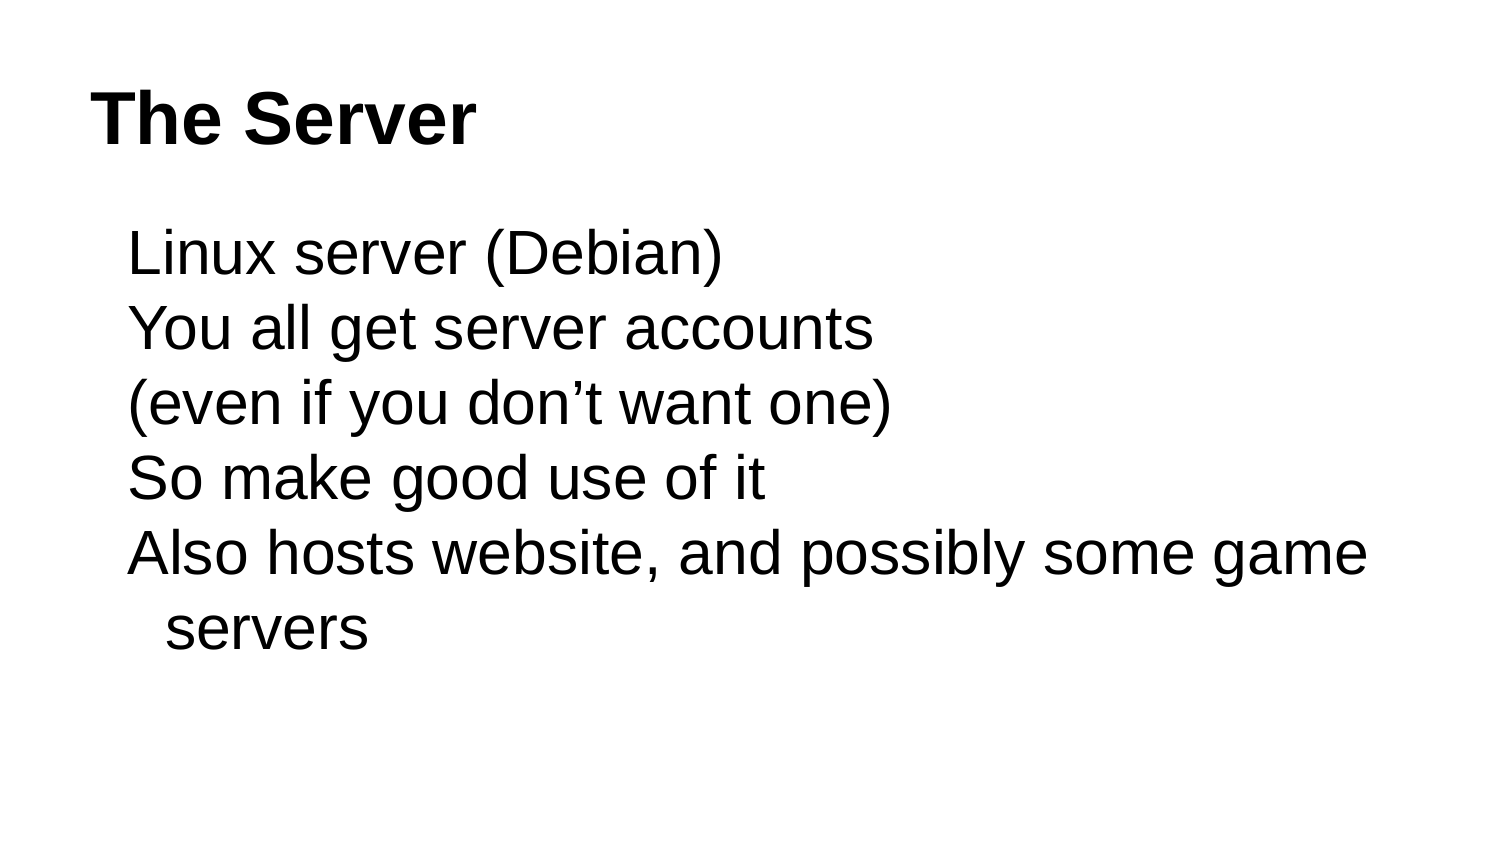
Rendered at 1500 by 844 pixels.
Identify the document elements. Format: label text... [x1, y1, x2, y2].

list Linux server (Debian) You all get server accounts (even if you don’t want one) So make good use of it Also hosts website, and possibly some game servers [75, 196, 1425, 808]
title The Server [75, 33, 1425, 175]
